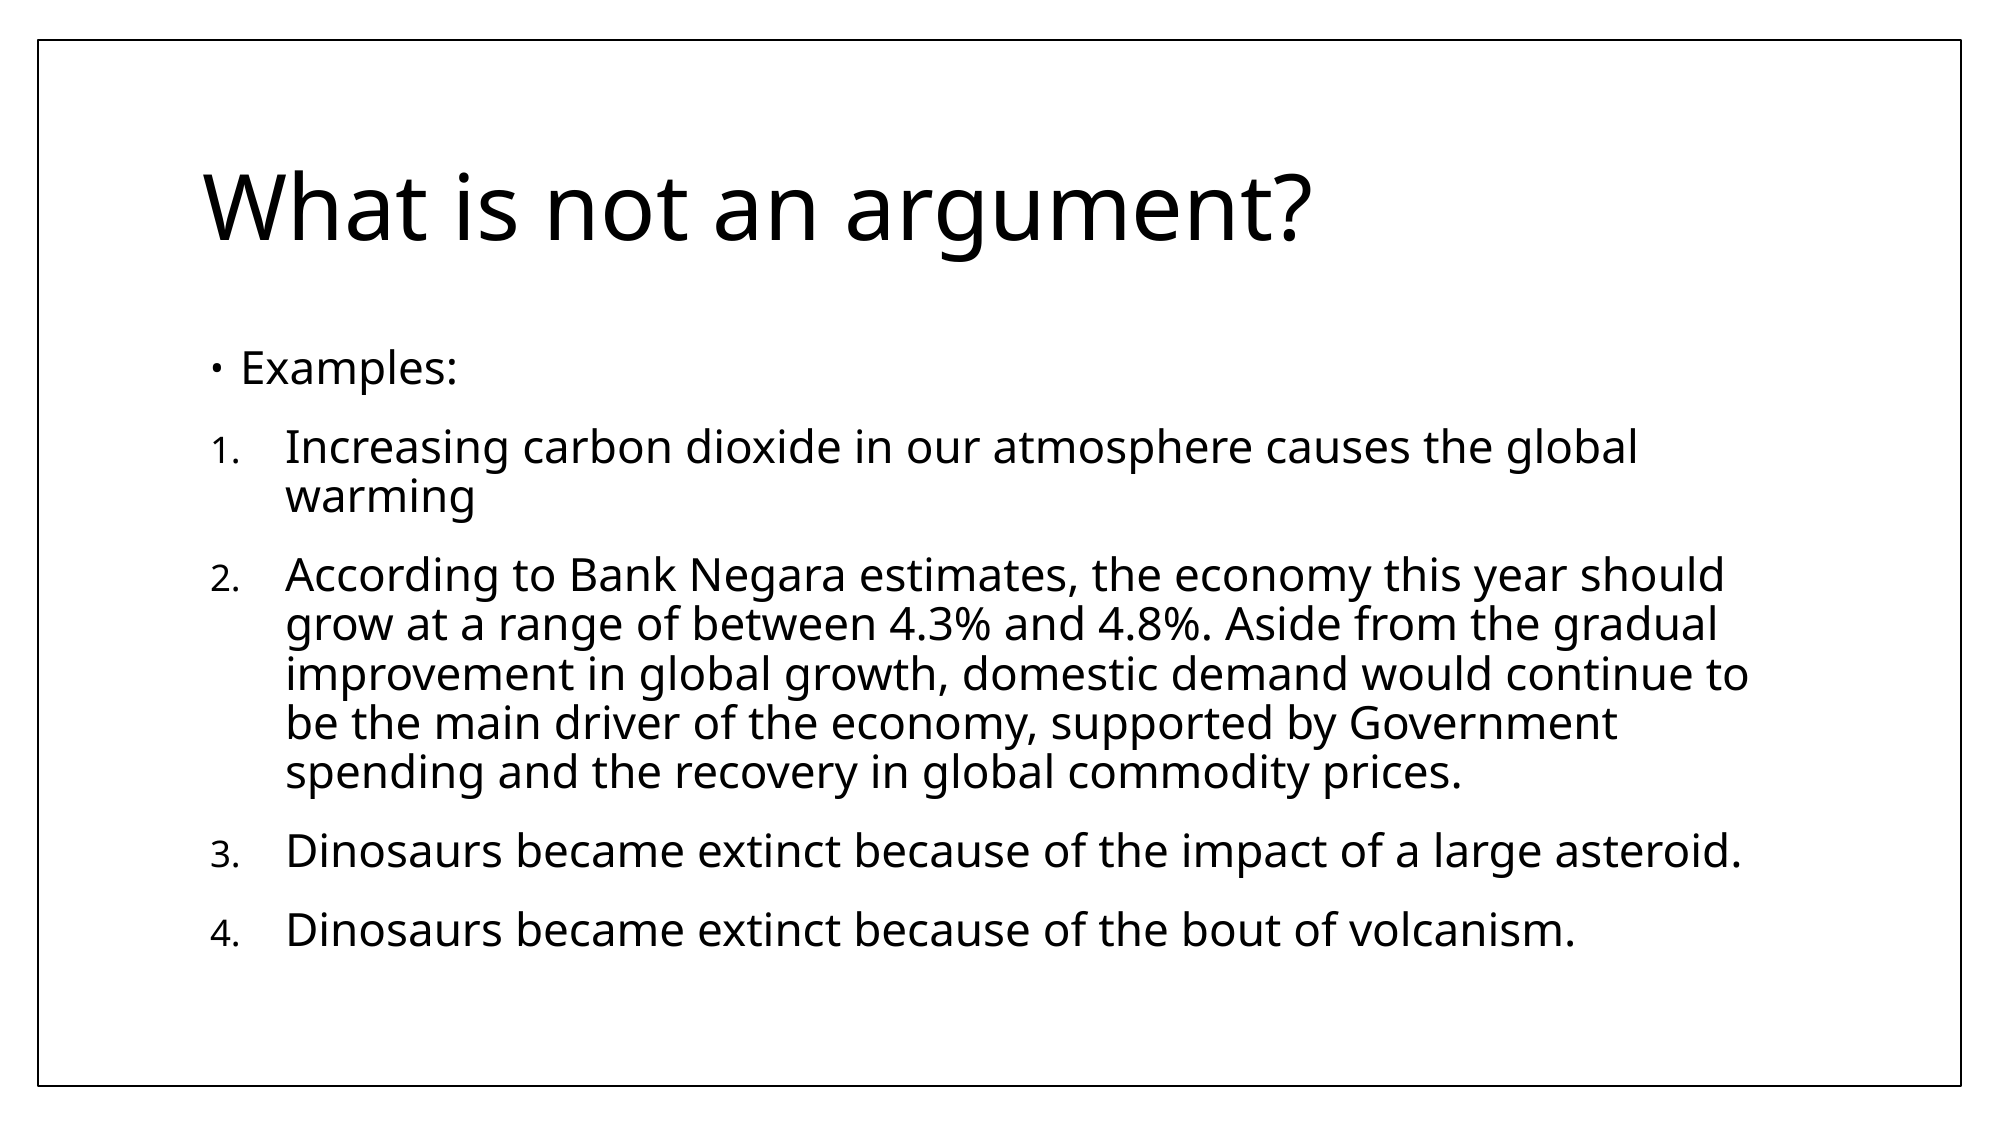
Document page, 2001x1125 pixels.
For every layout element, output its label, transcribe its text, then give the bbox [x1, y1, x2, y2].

list Examples: Increasing carbon dioxide in our atmosphere causes the global warming According to Bank Negara estimates, the economy this year should grow at a range of between 4.3% and 4.8%. Aside from the gradual improvement in global growth, domestic demand would continue to be the main driver of the economy, supported by Government spending and the recovery in global commodity prices. Dinosaurs became extinct because of the impact of a large asteroid. Dinosaurs became extinct because of the bout of volcanism. [187, 337, 1808, 1000]
title What is not an argument? [187, 99, 1808, 323]
